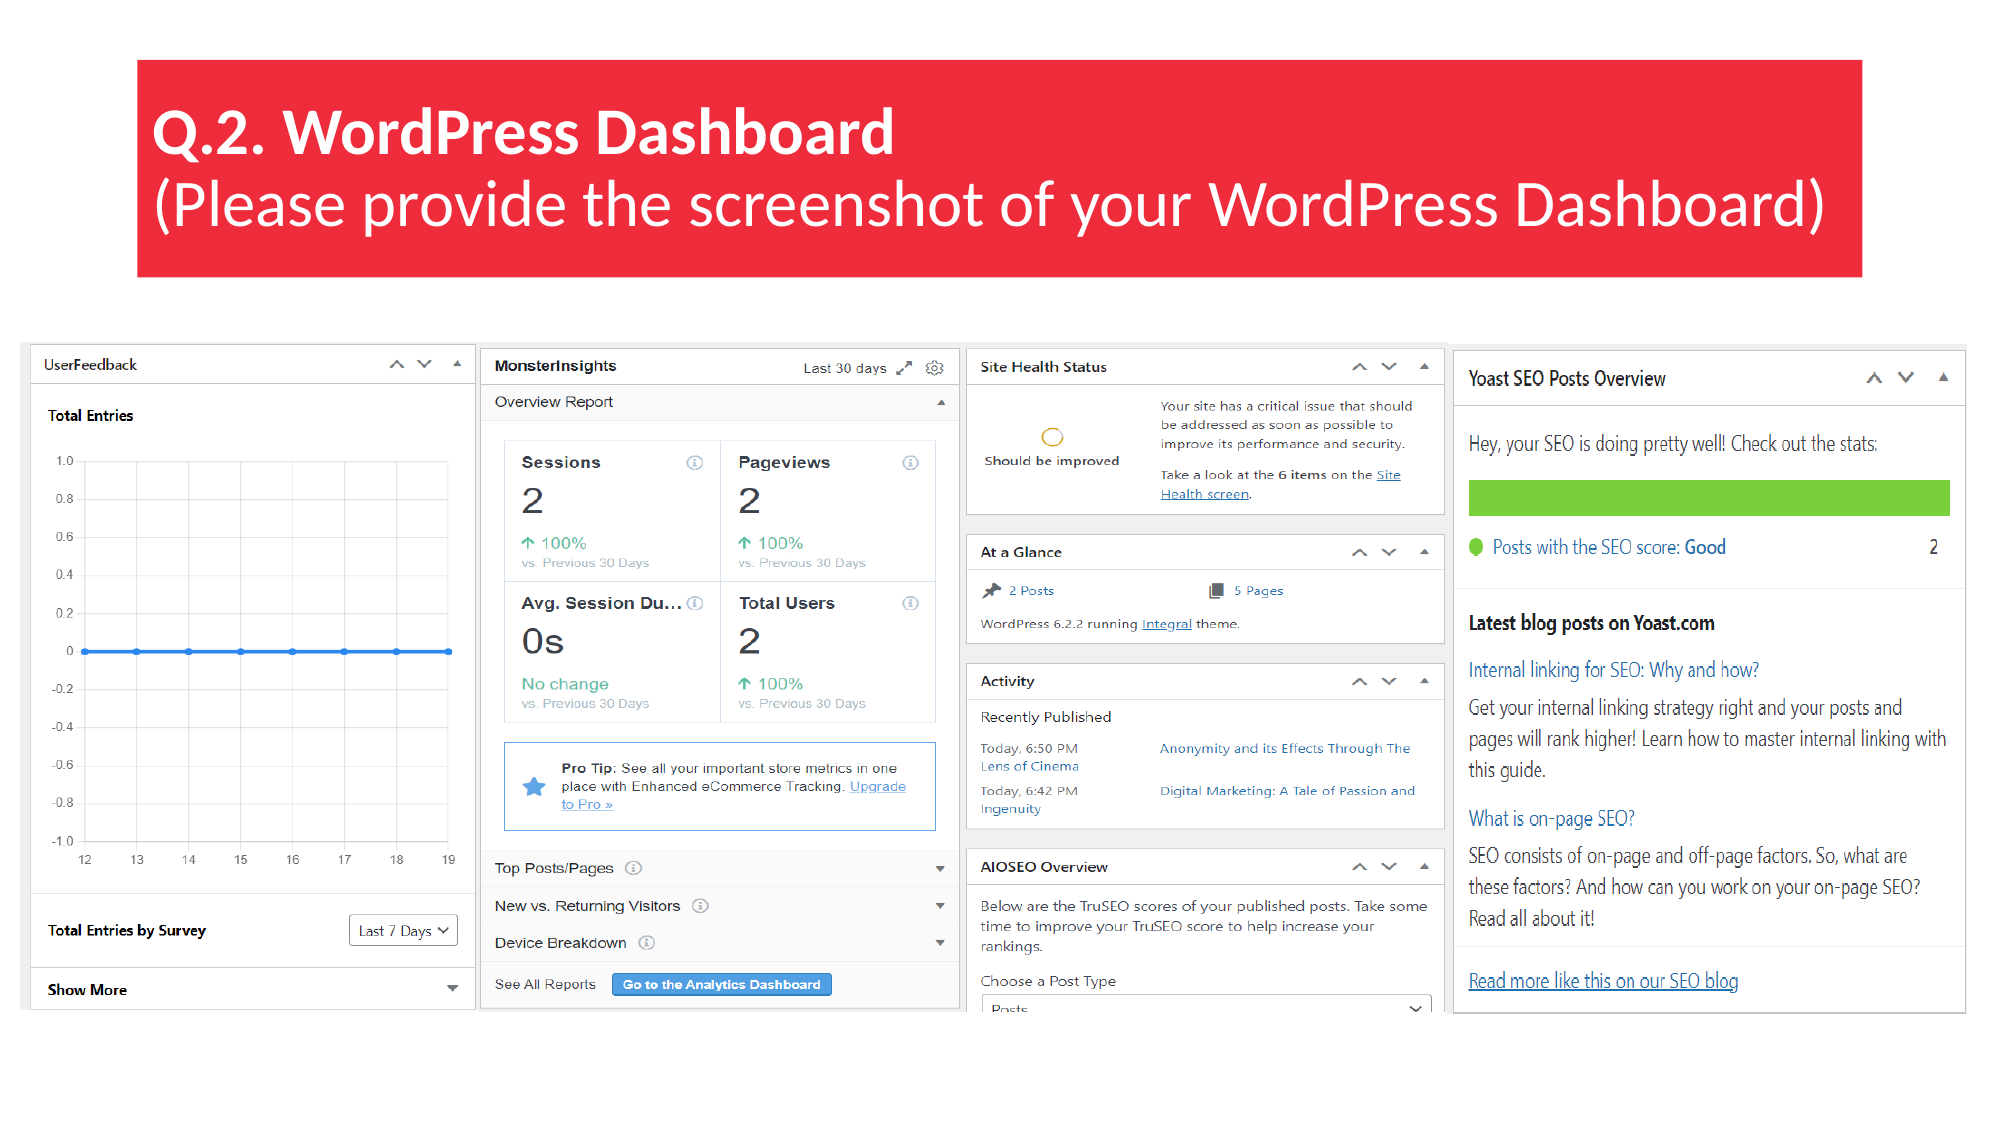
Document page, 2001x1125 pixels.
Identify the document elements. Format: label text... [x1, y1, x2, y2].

picture [20, 342, 1967, 1014]
title Q.2. WordPress Dashboard (Please provide the screenshot of your WordPress Dashboard) [137, 59, 1863, 278]
